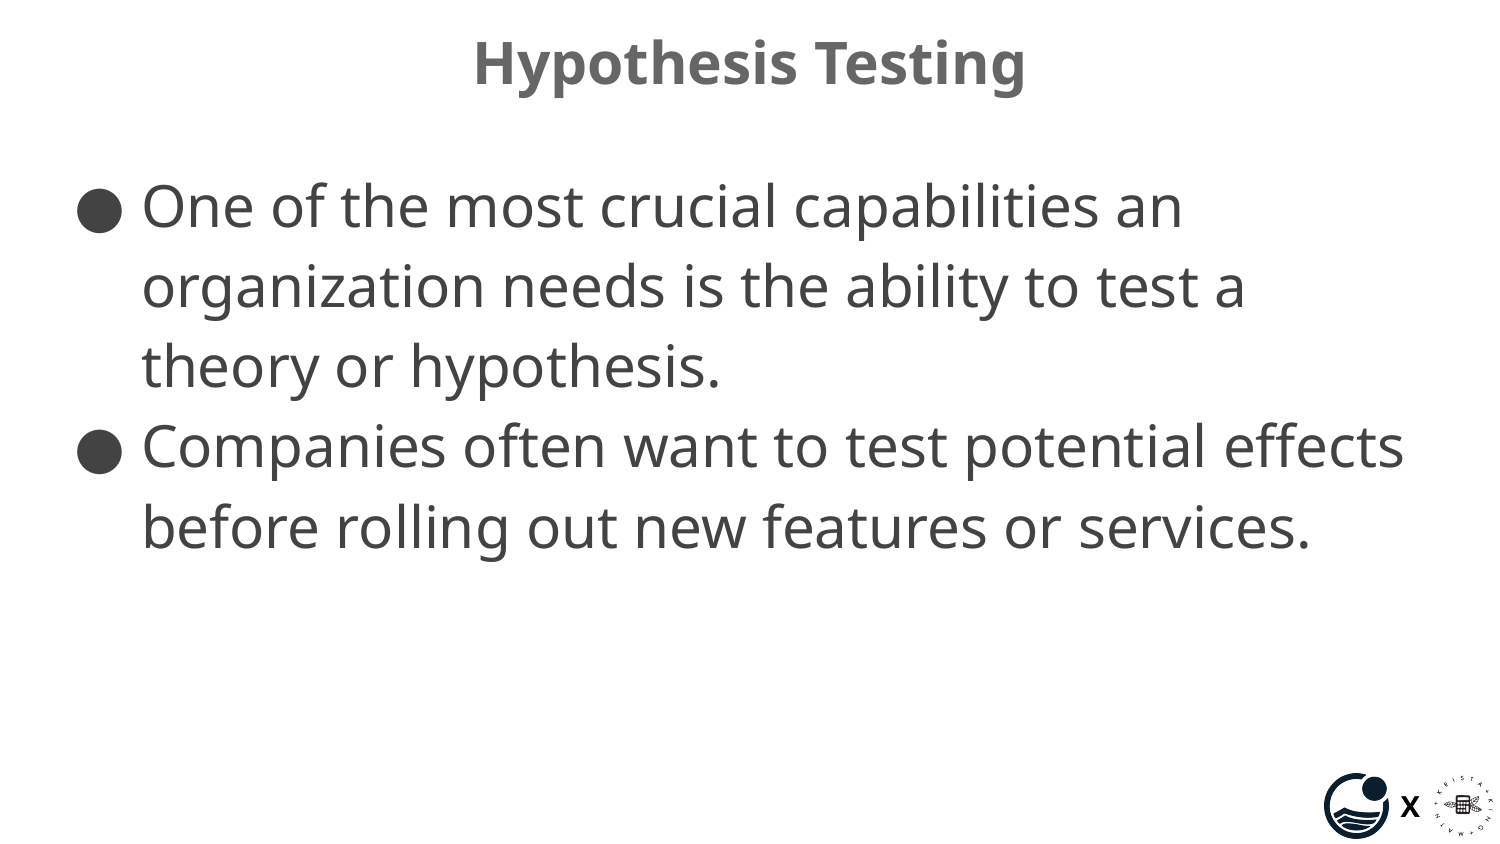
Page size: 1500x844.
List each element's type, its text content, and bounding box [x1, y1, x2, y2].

list One of the most crucial capabilities an organization needs is the ability to test a theory or hypothesis. Companies often want to test potential effects before rolling out new features or services. [51, 143, 1449, 750]
picture [1430, 773, 1496, 839]
picture [1324, 773, 1389, 839]
title Hypothesis Testing [51, 10, 1449, 105]
text_box X [1393, 775, 1427, 837]
